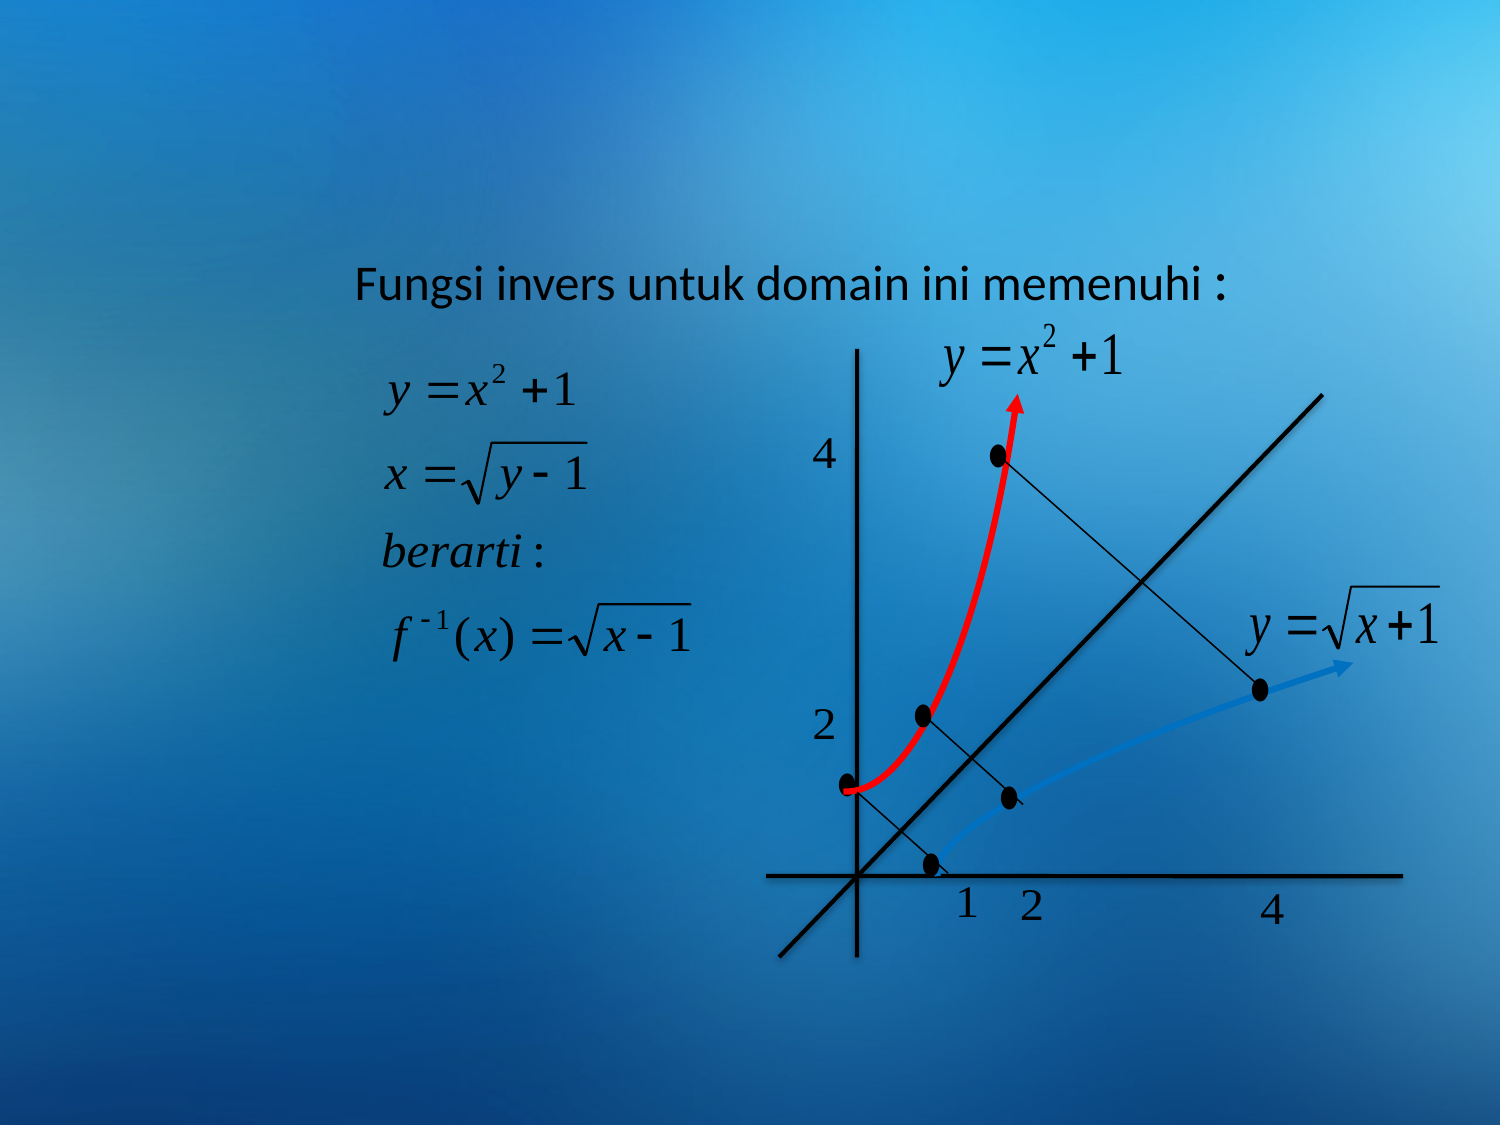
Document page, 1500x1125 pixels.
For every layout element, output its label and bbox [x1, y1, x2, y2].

picture [0, 0, 1500, 1125]
text_box [339, 234, 1477, 958]
